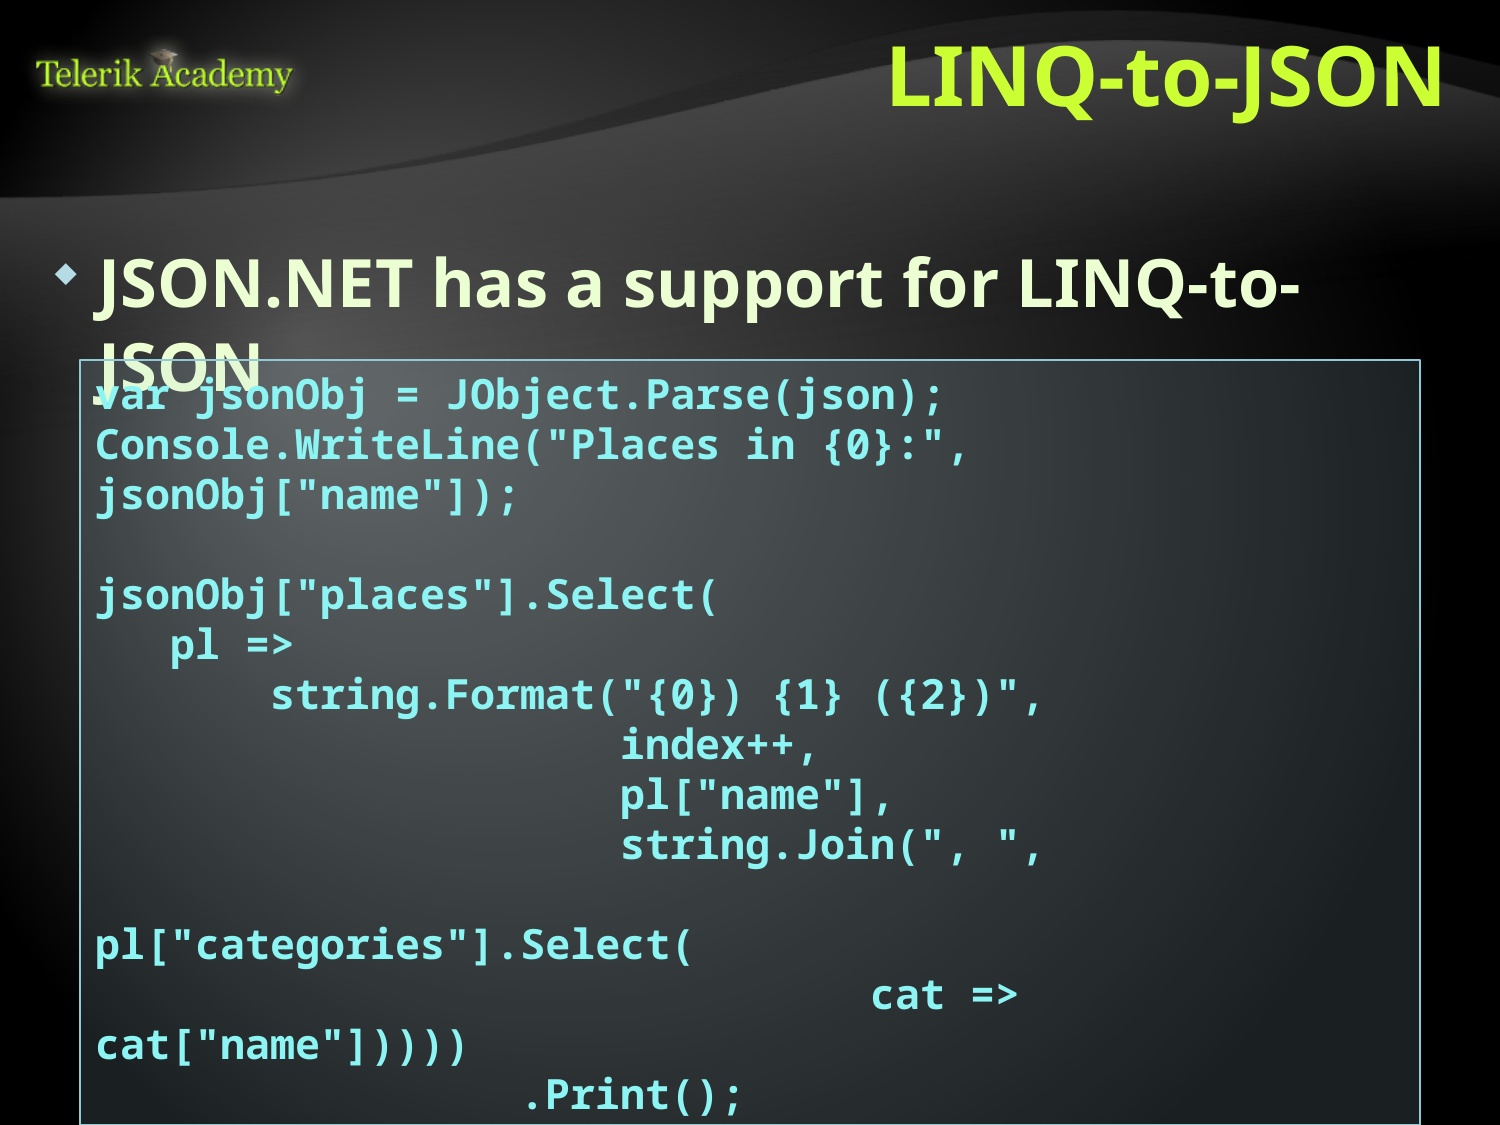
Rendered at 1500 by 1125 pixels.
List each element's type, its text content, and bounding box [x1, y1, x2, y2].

title LINQ-to-JSON [300, 12, 1463, 150]
text_box var jsonObj = JObject.Parse(json); Console.WriteLine("Places in {0}:", jsonObj["name"]); jsonObj["places"].Select( pl => string.Format("{0}) {1} ({2})", index++, pl["name"], string.Join(", ", pl["categories"].Select( cat => cat["name"])))) .Print(); [80, 360, 1420, 1125]
picture [0, 0, 1500, 1125]
list JSON.NET has a support for LINQ-to-JSON [37, 229, 1463, 882]
